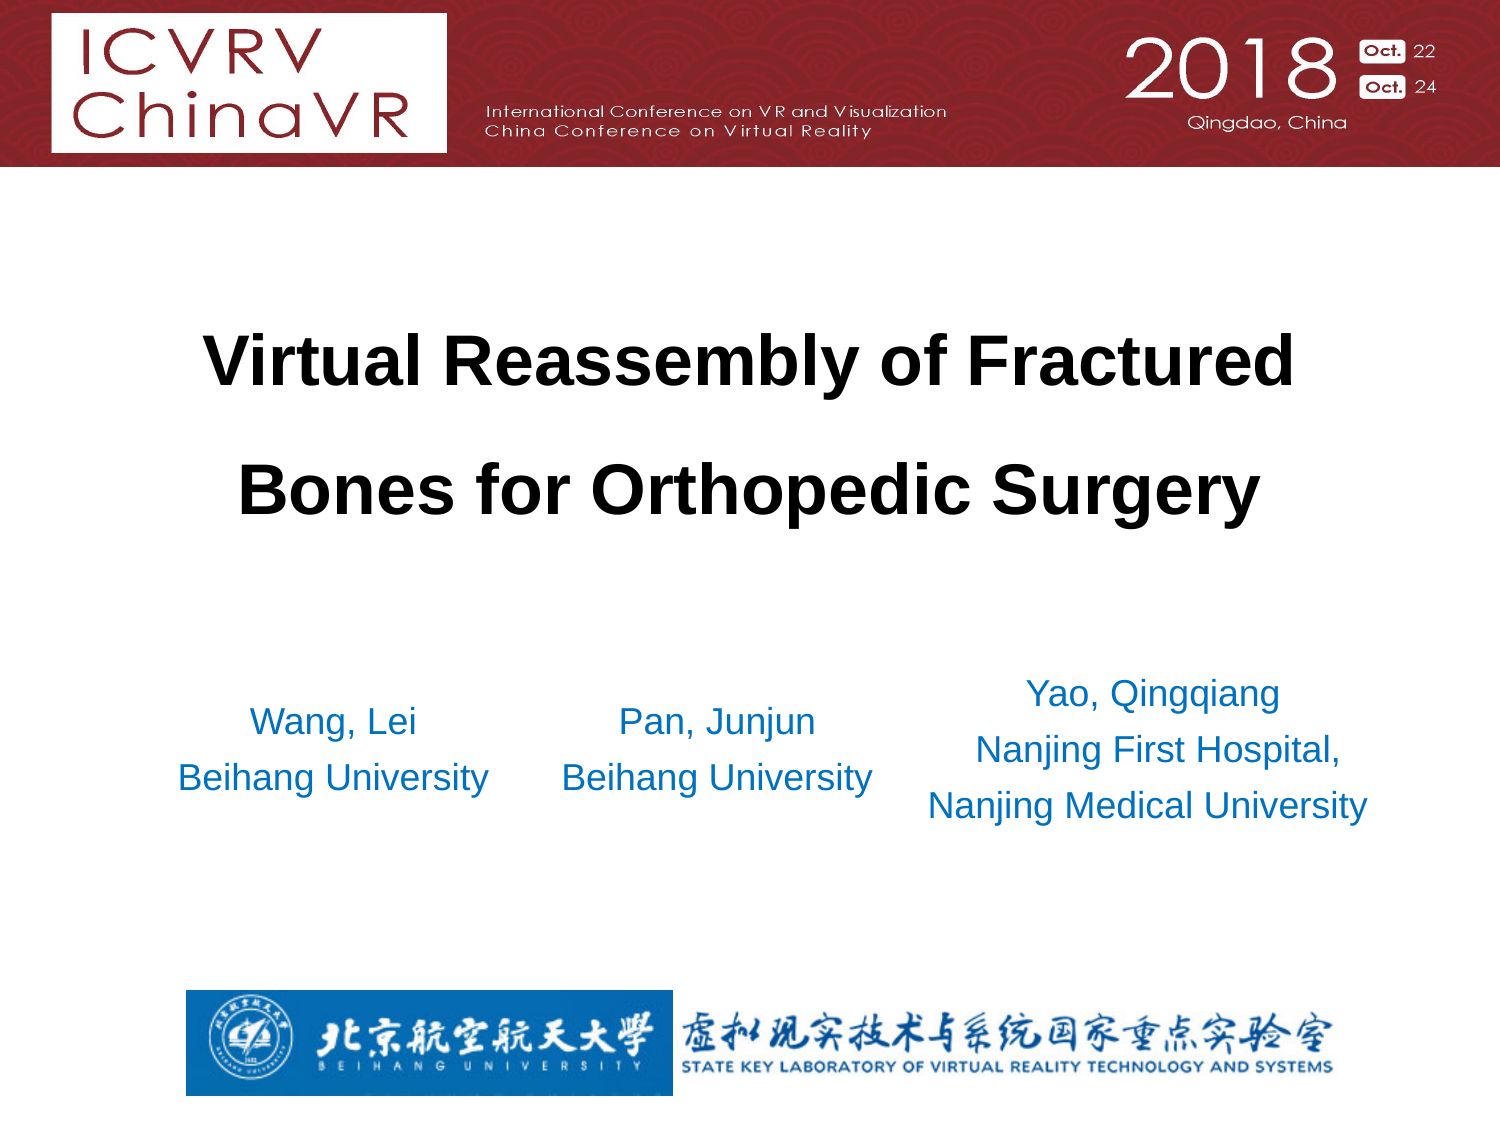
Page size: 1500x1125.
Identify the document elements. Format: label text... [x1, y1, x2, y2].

title Virtual Reassembly of Fractured Bones for Orthopedic Surgery [147, 222, 1352, 578]
picture [186, 990, 673, 1096]
text_box Pan, Junjun Beihang University [513, 627, 909, 874]
subtitle Wang, Lei Beihang University [129, 627, 513, 874]
picture [676, 990, 1365, 1096]
text_box Yao, Qingqiang Nanjing First Hospital, Nanjing Medical University [909, 627, 1397, 874]
picture [0, 0, 1500, 167]
